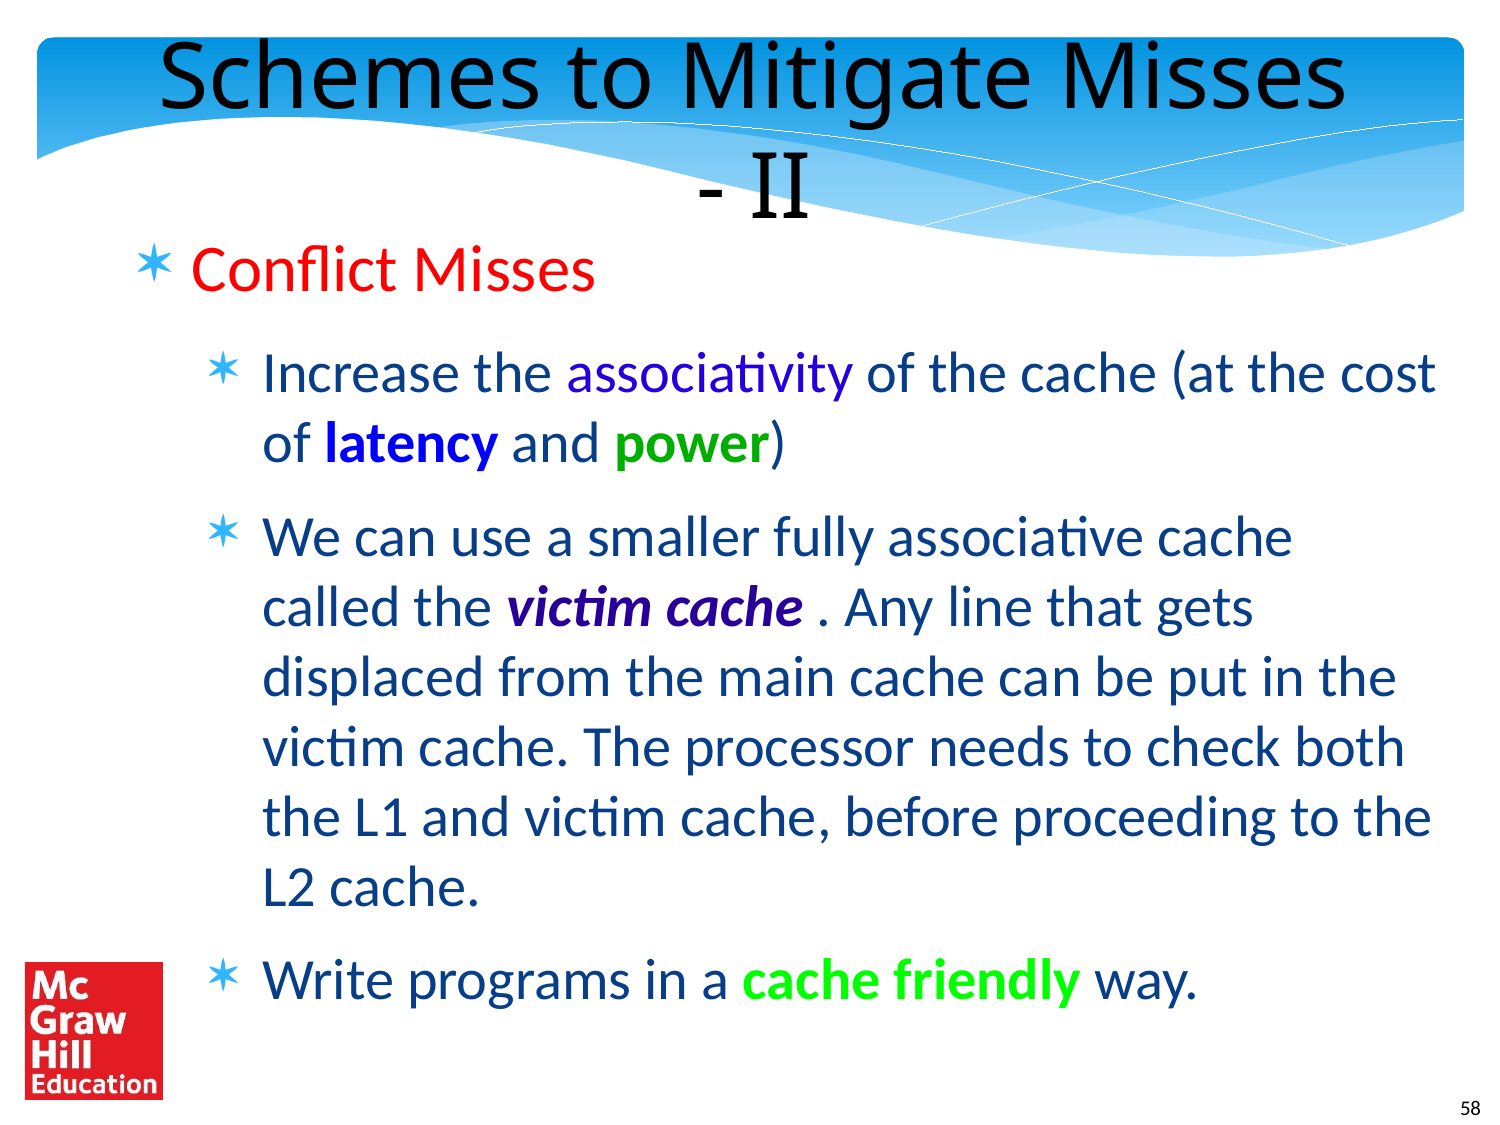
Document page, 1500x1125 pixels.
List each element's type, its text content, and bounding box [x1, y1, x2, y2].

list Conflict Misses Increase the associativity of the cache (at the cost of latency and power) We can use a smaller fully associative cache called the victim cache . Any line that gets displaced from the main cache can be put in the victim cache. The processor needs to check both the L1 and victim cache, before proceeding to the L2 cache. Write programs in a cache friendly way. [120, 224, 1438, 1038]
picture [827, 42, 833, 49]
picture [770, 42, 776, 49]
picture [1150, 42, 1156, 49]
picture [24, 962, 163, 1100]
picture [688, 44, 700, 50]
picture [168, 43, 200, 50]
picture [1068, 44, 1080, 50]
picture [261, 40, 267, 50]
title Schemes to Mitigate Misses - II [145, 50, 1363, 204]
picture [739, 44, 751, 50]
picture [1119, 44, 1131, 50]
